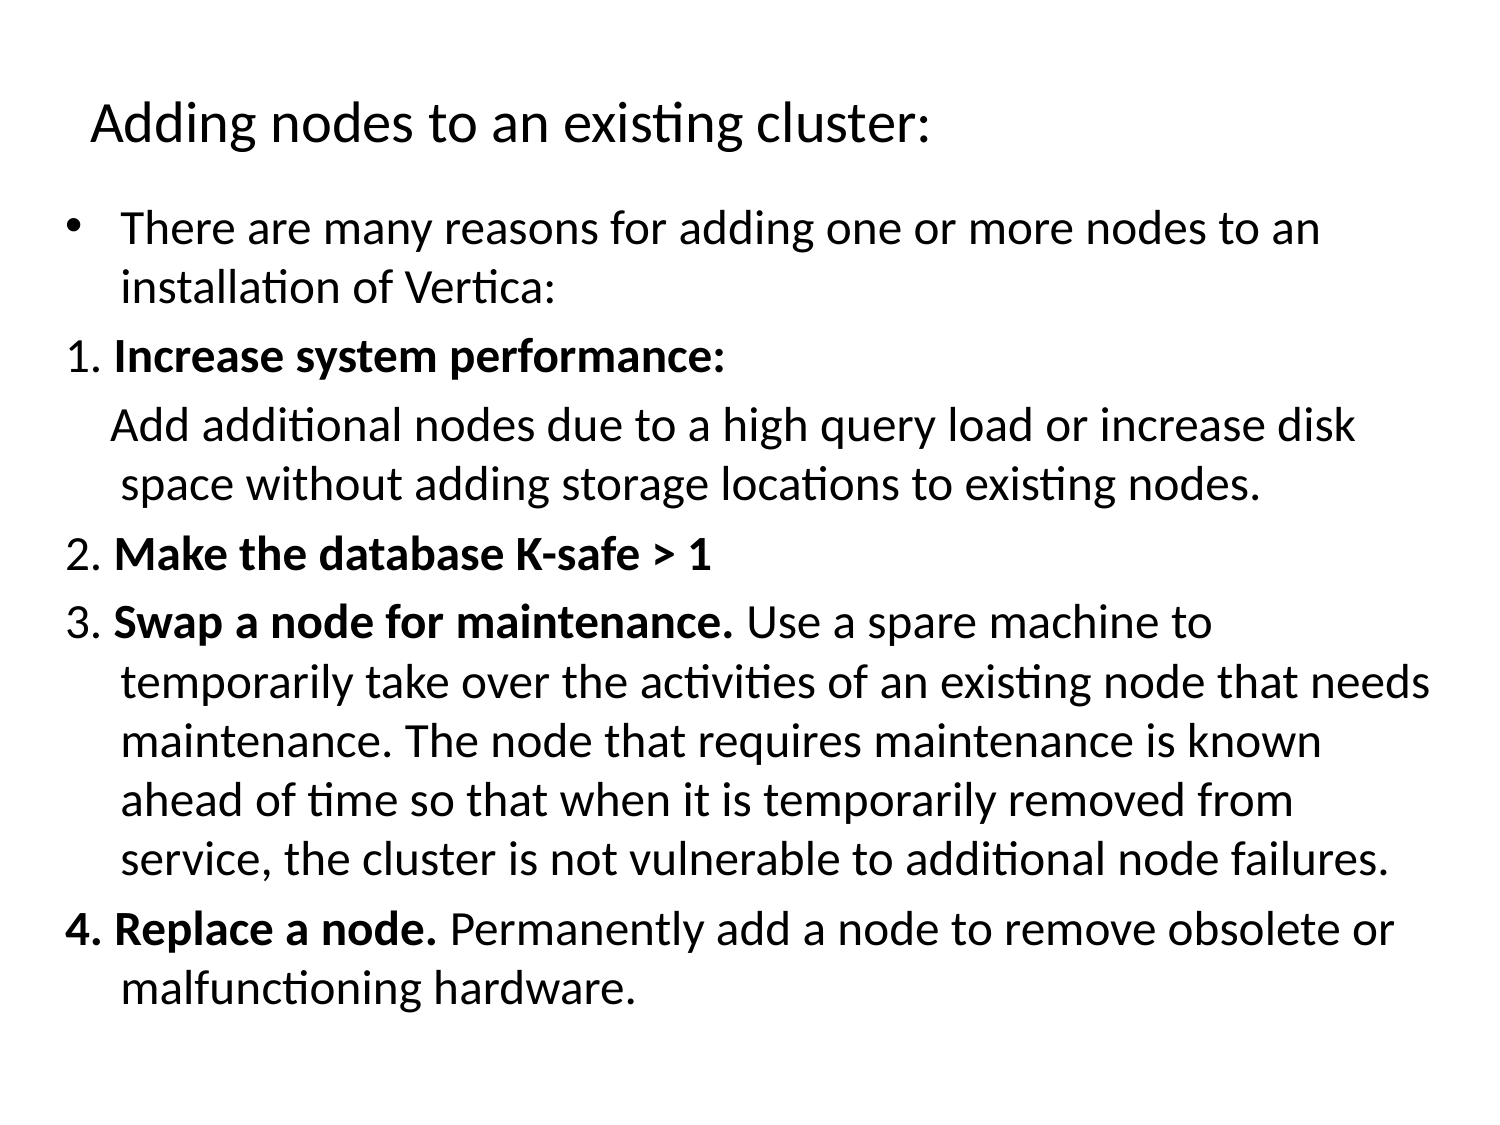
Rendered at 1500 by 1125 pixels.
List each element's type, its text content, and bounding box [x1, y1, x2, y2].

list There are many reasons for adding one or more nodes to an installation of Vertica: 1. Increase system performance: Add additional nodes due to a high query load or increase disk space without adding storage locations to existing nodes. 2. Make the database K-safe > 1 3. Swap a node for maintenance. Use a spare machine to temporarily take over the activities of an existing node that needs maintenance. The node that requires maintenance is known ahead of time so that when it is temporarily removed from service, the cluster is not vulnerable to additional node failures. 4. Replace a node. Permanently add a node to remove obsolete or malfunctioning hardware. [50, 187, 1463, 1075]
title Adding nodes to an existing cluster: [75, 75, 1425, 187]
